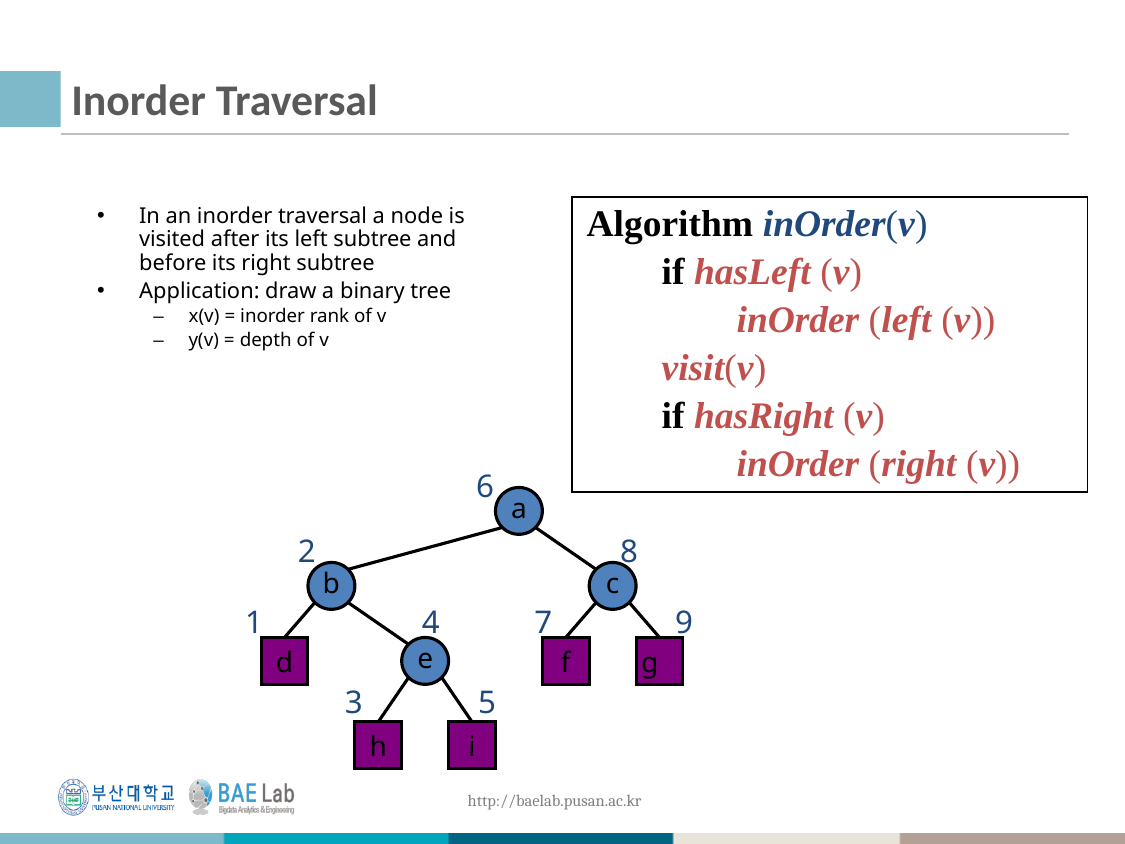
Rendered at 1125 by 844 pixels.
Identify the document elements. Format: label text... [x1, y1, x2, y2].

title Inorder Traversal [56, 71, 1069, 125]
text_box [535, 528, 597, 569]
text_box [441, 678, 473, 721]
text_box 9 [660, 595, 708, 648]
picture [673, 833, 1125, 844]
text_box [347, 528, 503, 569]
text_box 7 [519, 595, 568, 648]
text_box e [401, 648, 449, 685]
picture [55, 775, 175, 819]
text_box d [261, 637, 308, 685]
text_box [674, 648, 683, 685]
text_box Algorithm inOrder(v) if hasLeft (v) inOrder (left (v)) visit(v) if hasRight (v) inOrder (right (v)) [571, 196, 1088, 492]
text_box 2 [283, 523, 331, 577]
text_box 1 [230, 595, 278, 648]
text_box 6 [461, 459, 509, 512]
picture [0, 833, 448, 844]
text_box 3 [330, 674, 378, 728]
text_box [347, 603, 409, 644]
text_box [565, 603, 597, 637]
text_box f [542, 645, 590, 685]
list In an inorder traversal a node is visited after its left subtree and before its right subtree Application: draw a binary tree x(v) = inorder rank of v y(v) = depth of v [82, 196, 544, 516]
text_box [284, 603, 316, 637]
text_box 8 [605, 523, 653, 577]
text_box 4 [407, 595, 455, 648]
text_box a [495, 487, 543, 535]
text_box b [307, 562, 355, 610]
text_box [378, 678, 409, 721]
text_box 5 [463, 674, 512, 728]
text_box g [626, 637, 674, 686]
text_box c [589, 563, 637, 610]
text_box h [354, 728, 402, 769]
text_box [629, 603, 660, 637]
text_box i [448, 728, 496, 769]
picture [186, 776, 300, 816]
